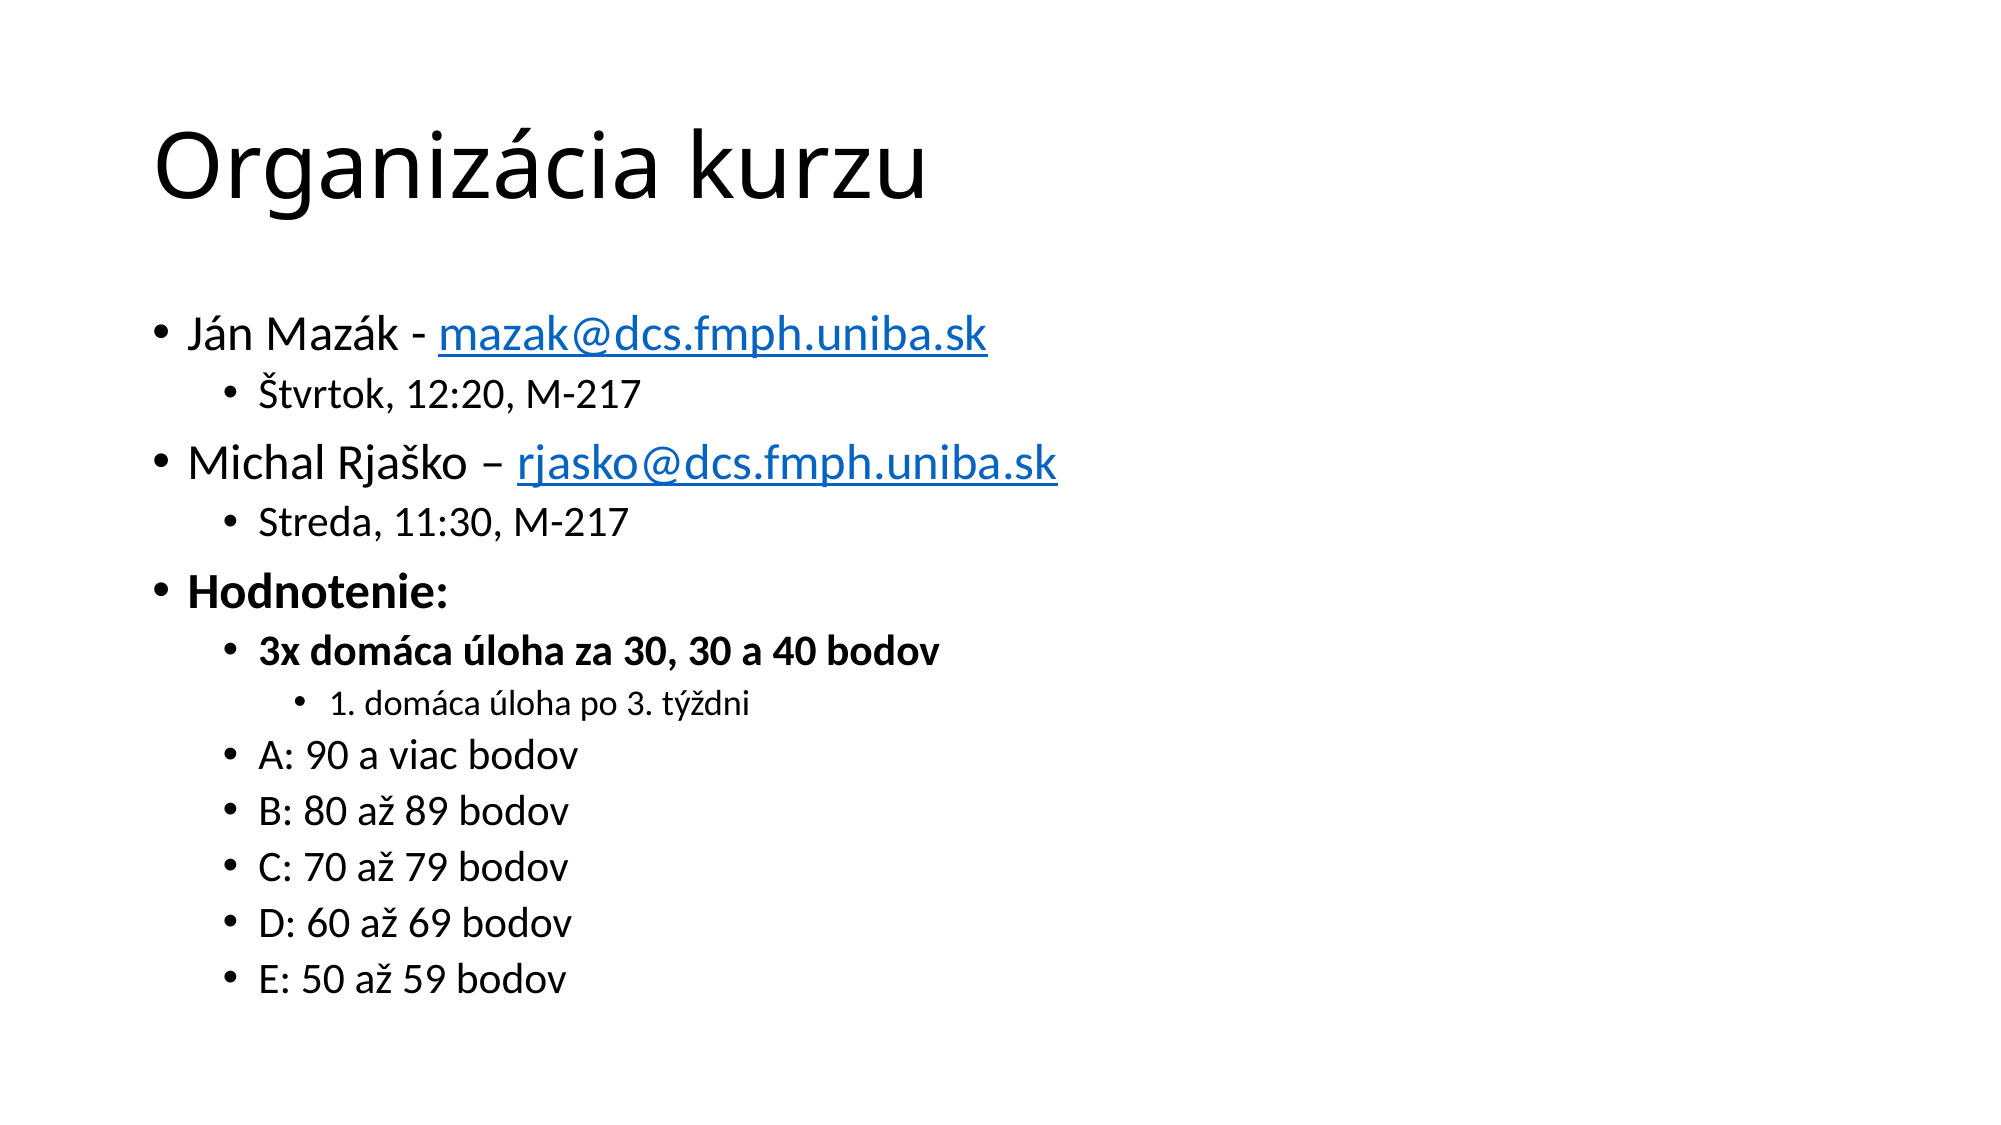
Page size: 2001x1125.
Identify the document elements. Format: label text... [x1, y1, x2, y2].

title Organizácia kurzu [137, 59, 1863, 278]
list Ján Mazák - mazak@dcs.fmph.uniba.sk Štvrtok, 12:20, M-217 Michal Rjaško – rjasko@dcs.fmph.uniba.sk Streda, 11:30, M-217 Hodnotenie: 3x domáca úloha za 30, 30 a 40 bodov 1. domáca úloha po 3. týždni A: 90 a viac bodov B: 80 až 89 bodov C: 70 až 79 bodov D: 60 až 69 bodov E: 50 až 59 bodov [137, 299, 1863, 1014]
